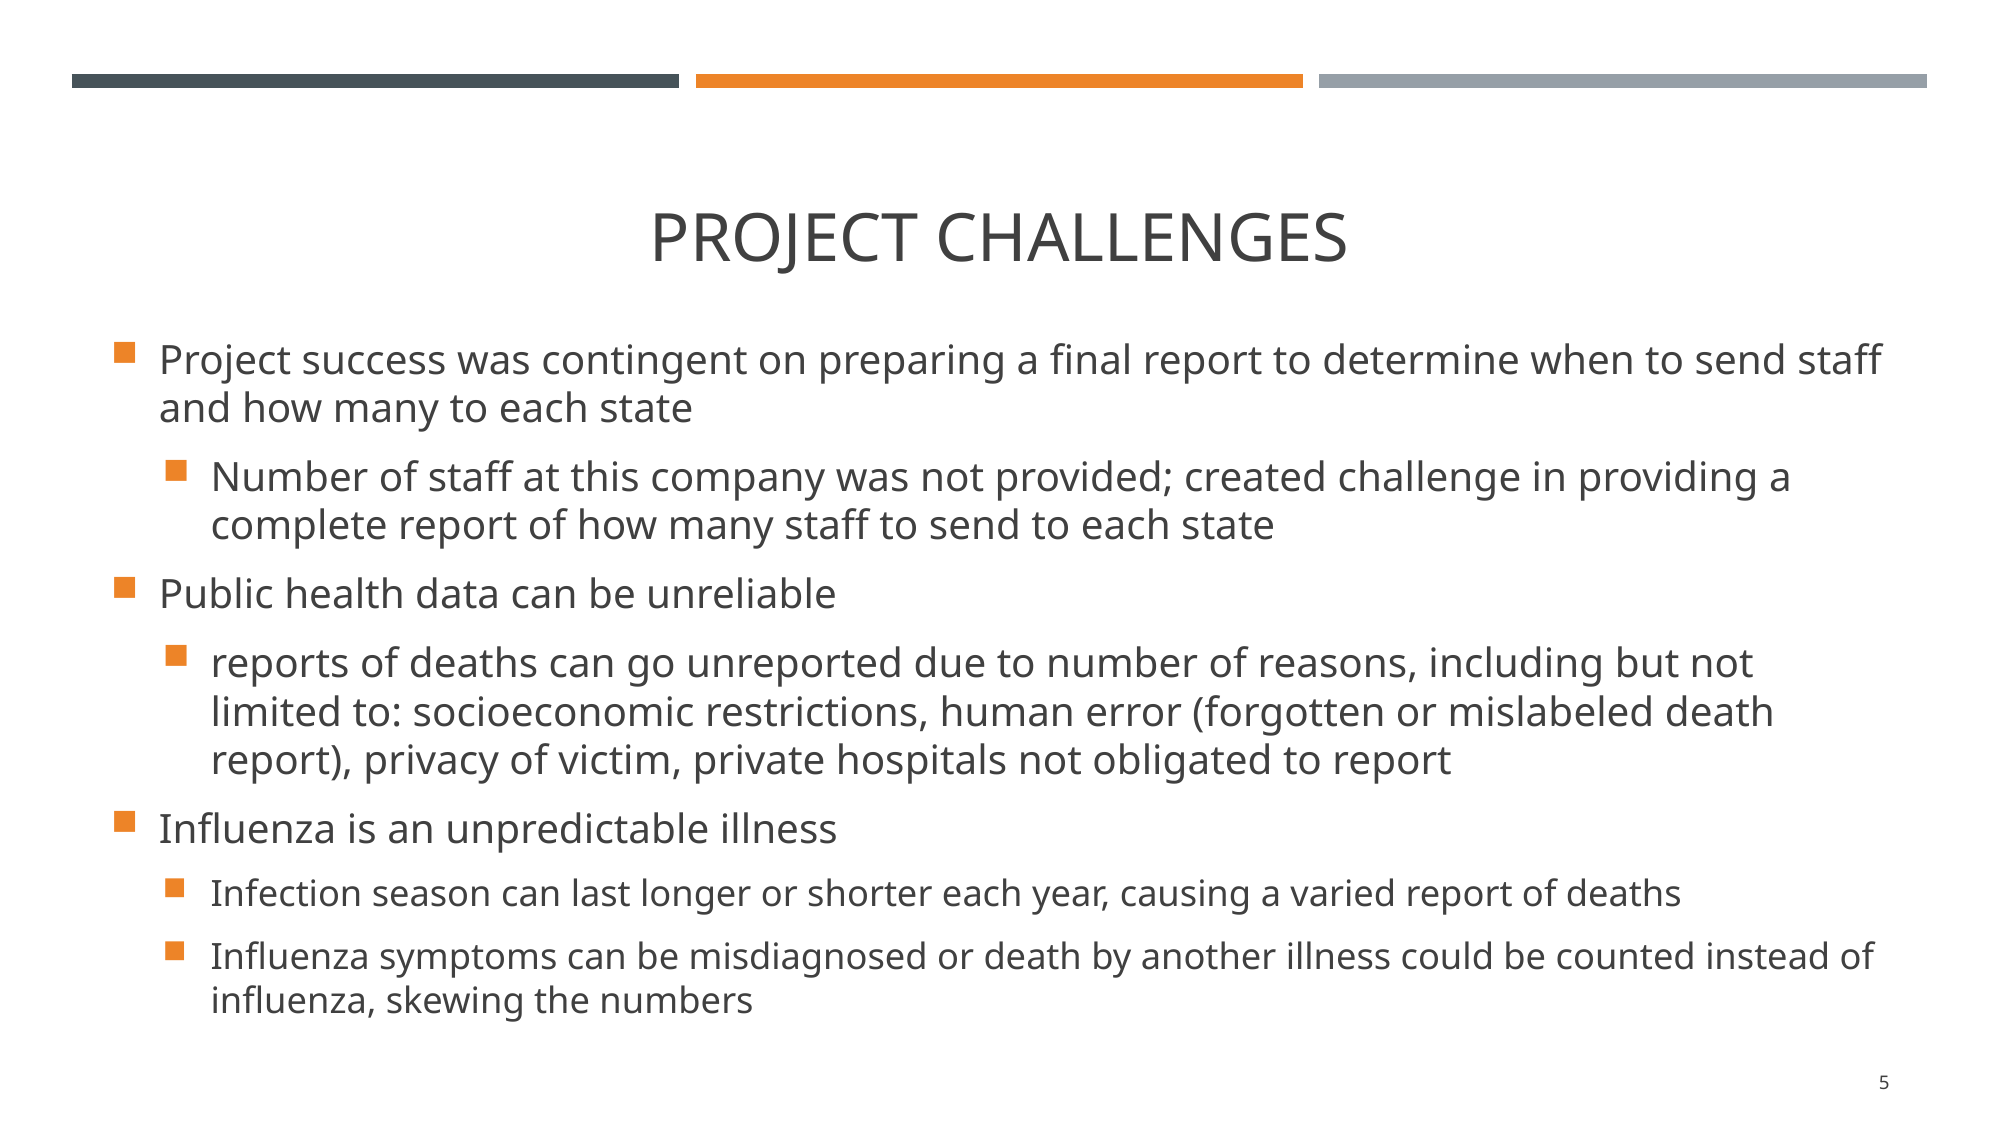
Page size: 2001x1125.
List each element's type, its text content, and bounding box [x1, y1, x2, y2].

list Project success was contingent on preparing a final report to determine when to send staff and how many to each state Number of staff at this company was not provided; created challenge in providing a complete report of how many staff to send to each state Public health data can be unreliable reports of deaths can go unreported due to number of reasons, including but not limited to: socioeconomic restrictions, human error (forgotten or mislabeled death report), privacy of victim, private hospitals not obligated to report Influenza is an unpredictable illness Infection season can last longer or shorter each year, causing a varied report of deaths Influenza symptoms can be misdiagnosed or death by another illness could be counted instead of influenza, skewing the numbers [95, 322, 1905, 1032]
slide_number 5 [1732, 1053, 1905, 1114]
title Project challenges [95, 120, 1905, 282]
